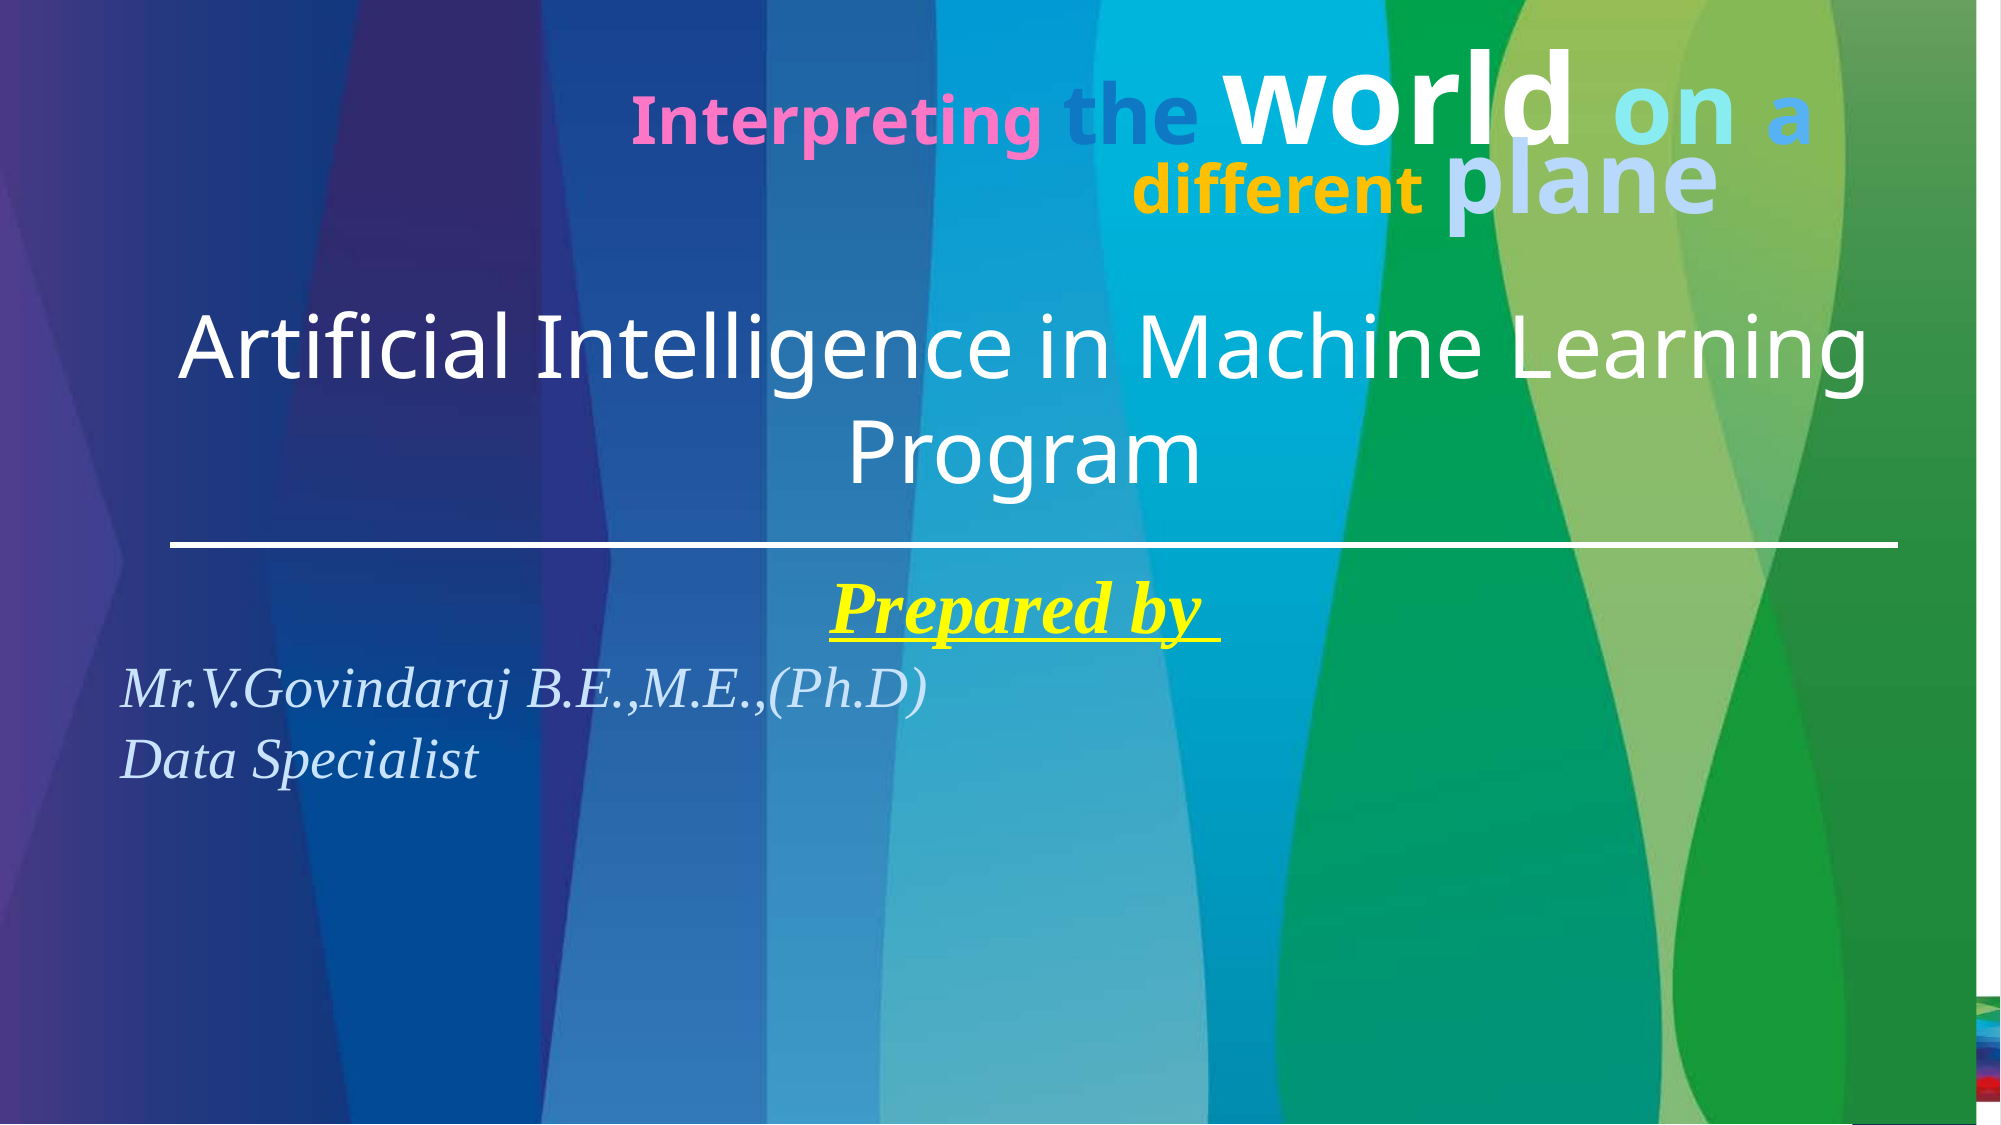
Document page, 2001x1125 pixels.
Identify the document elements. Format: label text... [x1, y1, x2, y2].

text_box [0, 0, 1976, 1124]
text_box different plane Artificial Intelligence in Machine Learning Program Prepared by Mr.V.Govindaraj B.E.,M.E.,(Ph.D) Data Specialist [120, 53, 1929, 933]
title Interpreting the world on a [629, 7, 1954, 198]
text_box [1976, 0, 2000, 1125]
